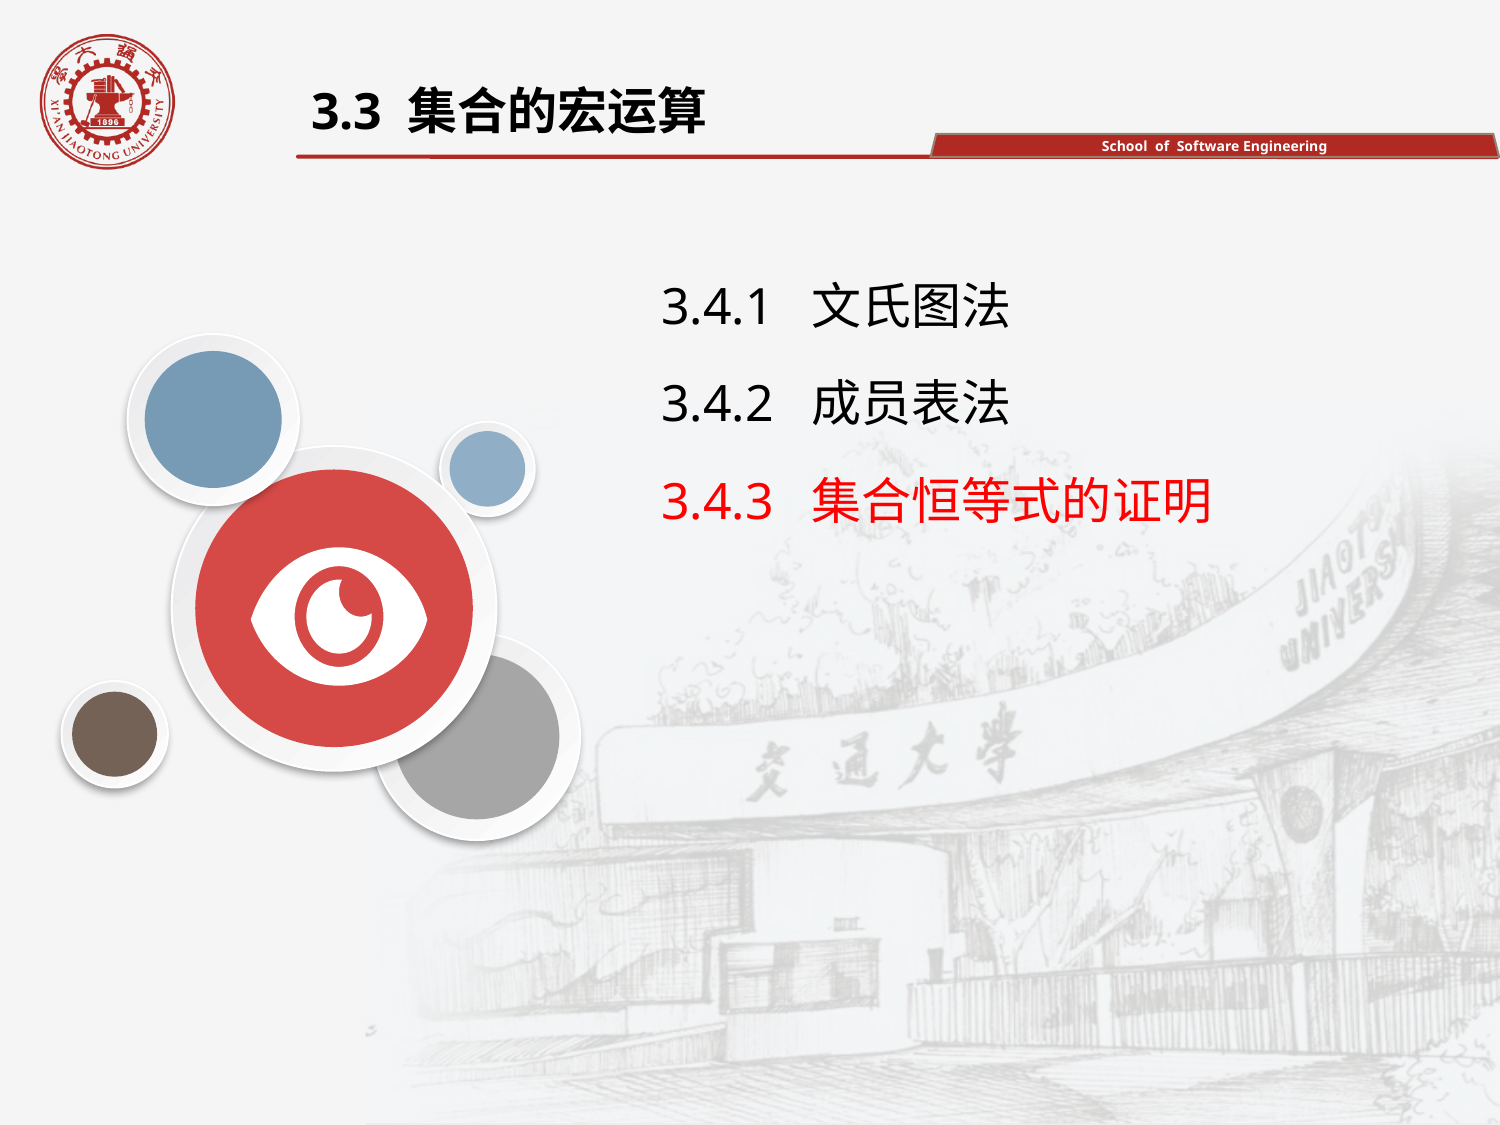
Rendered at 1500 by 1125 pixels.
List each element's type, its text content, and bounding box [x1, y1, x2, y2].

list 3.3 集合的宏运算 [296, 72, 1042, 157]
picture [39, 34, 185, 175]
list 3.4.1 文氏图法 3.4.2 成员表法 3.4.3 集合恒等式的证明 [646, 266, 1408, 919]
